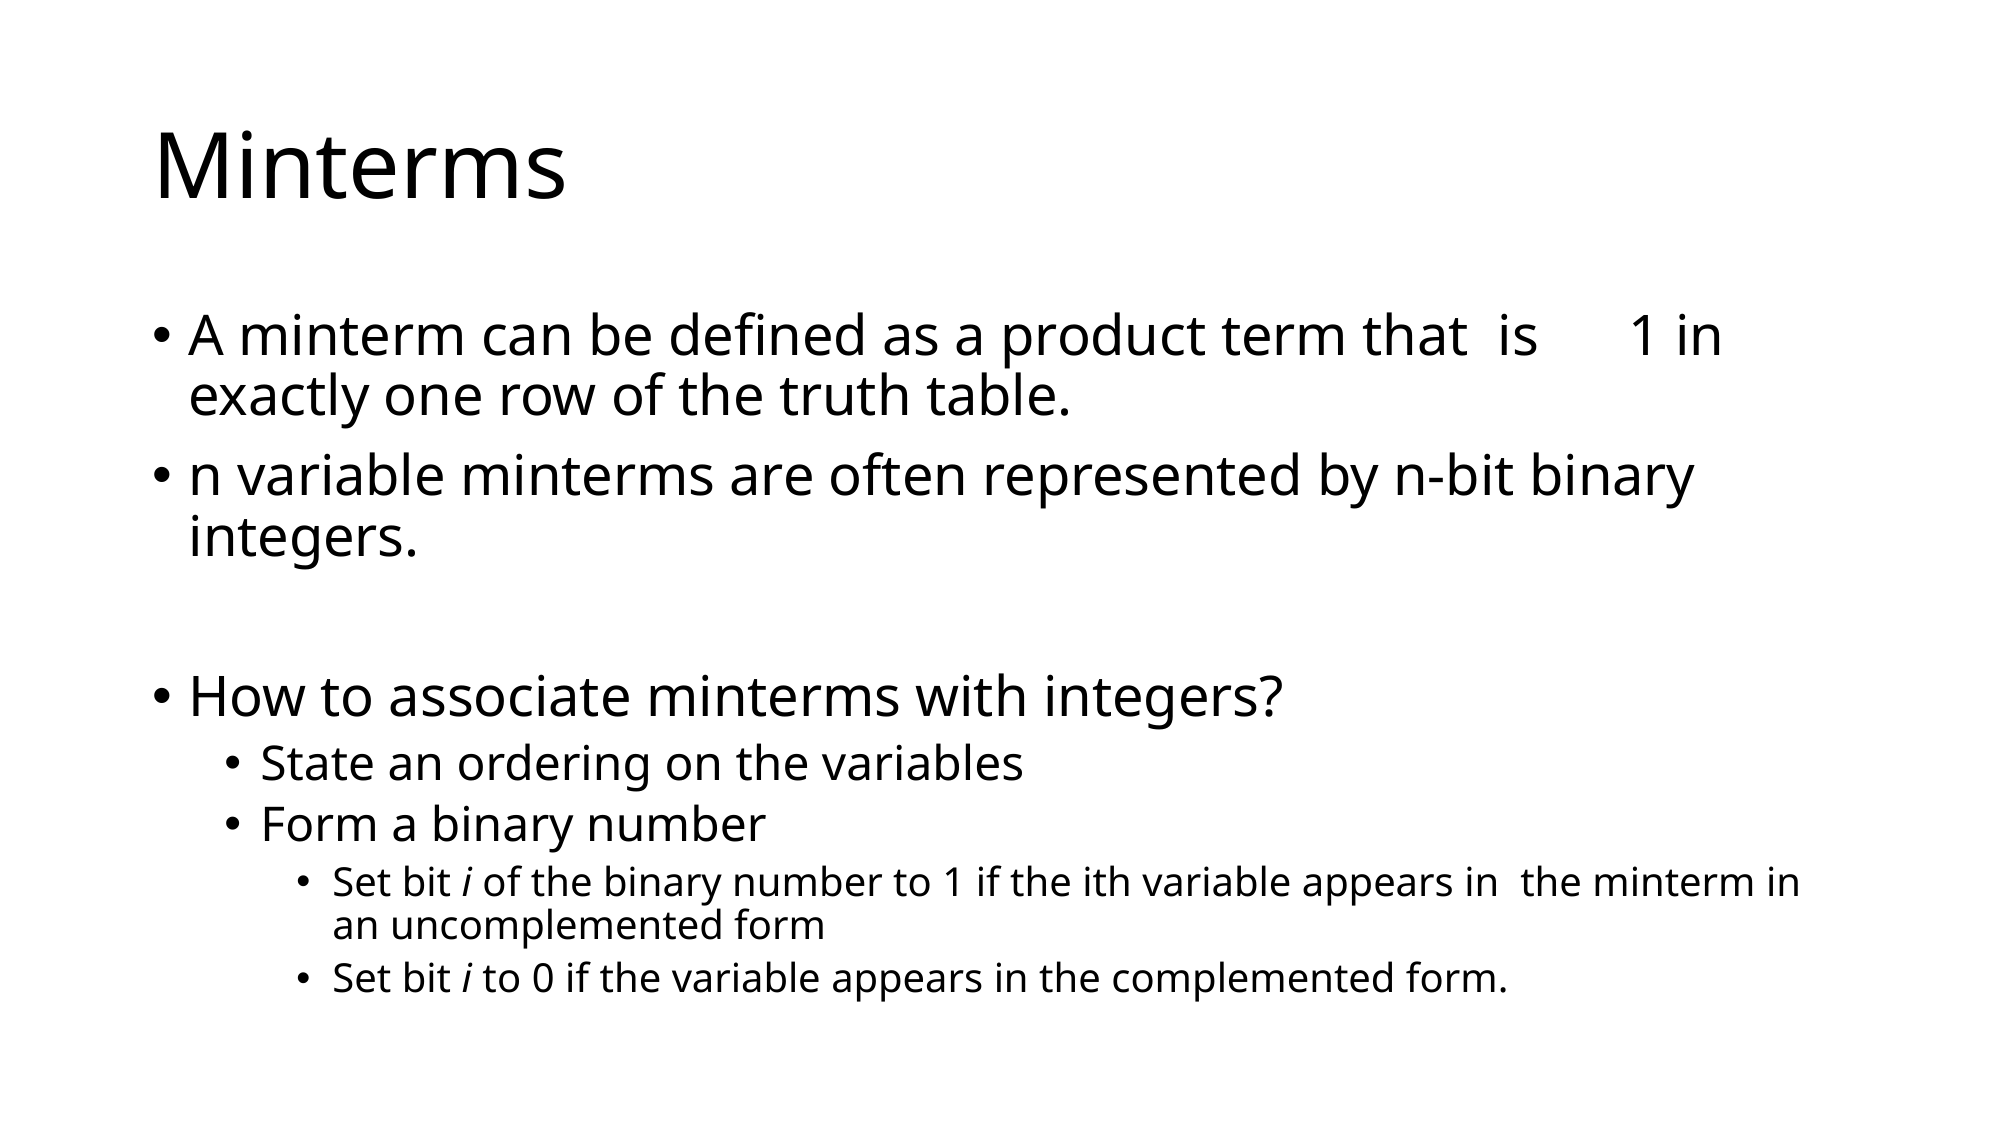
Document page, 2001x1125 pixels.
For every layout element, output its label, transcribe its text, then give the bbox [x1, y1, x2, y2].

title Minterms [137, 59, 1863, 278]
list A minterm can be defined as a product term that is 1 in exactly one row of the truth table. n variable minterms are often represented by n-bit binary integers. How to associate minterms with integers? State an ordering on the variables Form a binary number Set bit i of the binary number to 1 if the ith variable appears in the minterm in an uncomplemented form Set bit i to 0 if the variable appears in the complemented form. [137, 299, 1863, 1014]
